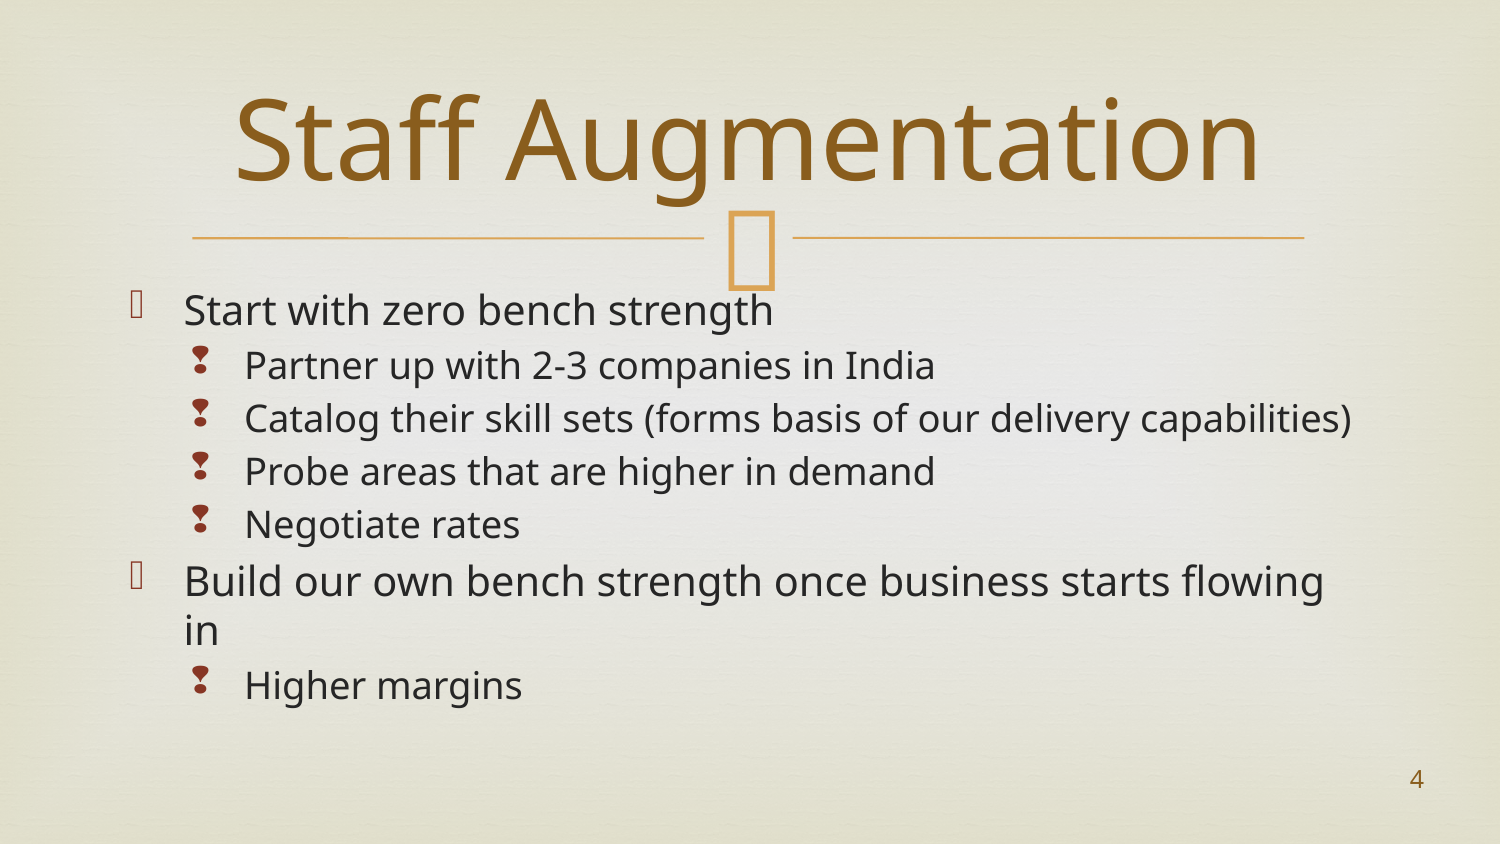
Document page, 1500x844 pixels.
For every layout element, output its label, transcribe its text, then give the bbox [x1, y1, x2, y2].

list Start with zero bench strength Partner up with 2-3 companies in India Catalog their skill sets (forms basis of our delivery capabilities) Probe areas that are higher in demand Negotiate rates Build our own bench strength once business starts flowing in Higher margins [114, 276, 1386, 754]
title Staff Augmentation [112, 70, 1386, 200]
slide_number 4 [1089, 758, 1440, 803]
